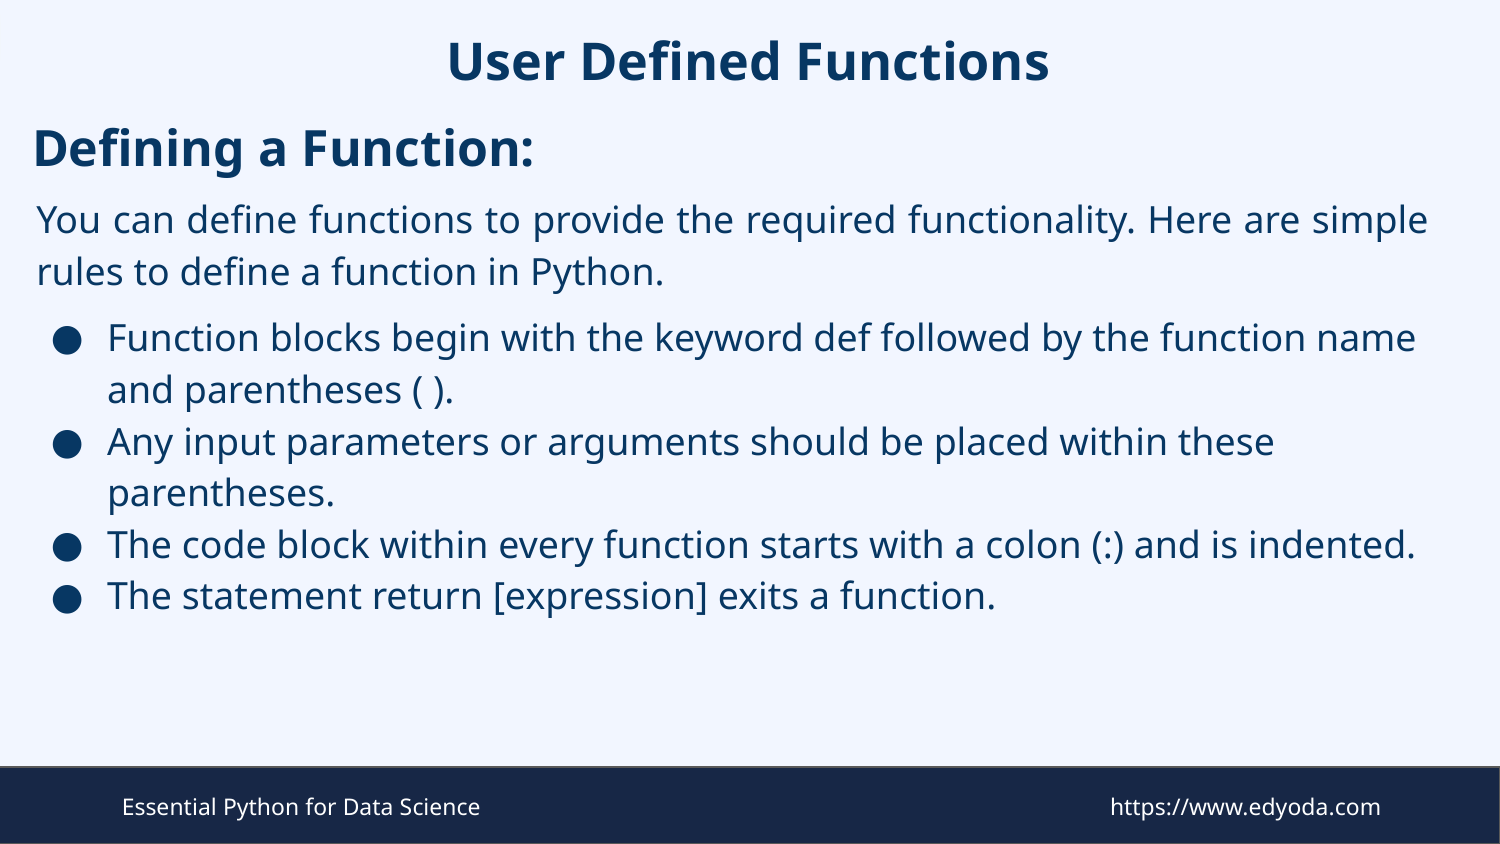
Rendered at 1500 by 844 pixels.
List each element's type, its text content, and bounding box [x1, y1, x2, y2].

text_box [106, 776, 1398, 834]
text_box [0, 767, 1500, 844]
text_box Defining a Function: You can define functions to provide the required functionality. Here are simple rules to define a function in Python. Function blocks begin with the keyword def followed by the function name and parentheses ( ). Any input parameters or arguments should be placed within these parentheses. The code block within every function starts with a colon (:) and is indented. The statement return [expression] exits a function. [17, 92, 1450, 751]
title User Defined Functions [32, 3, 1465, 117]
